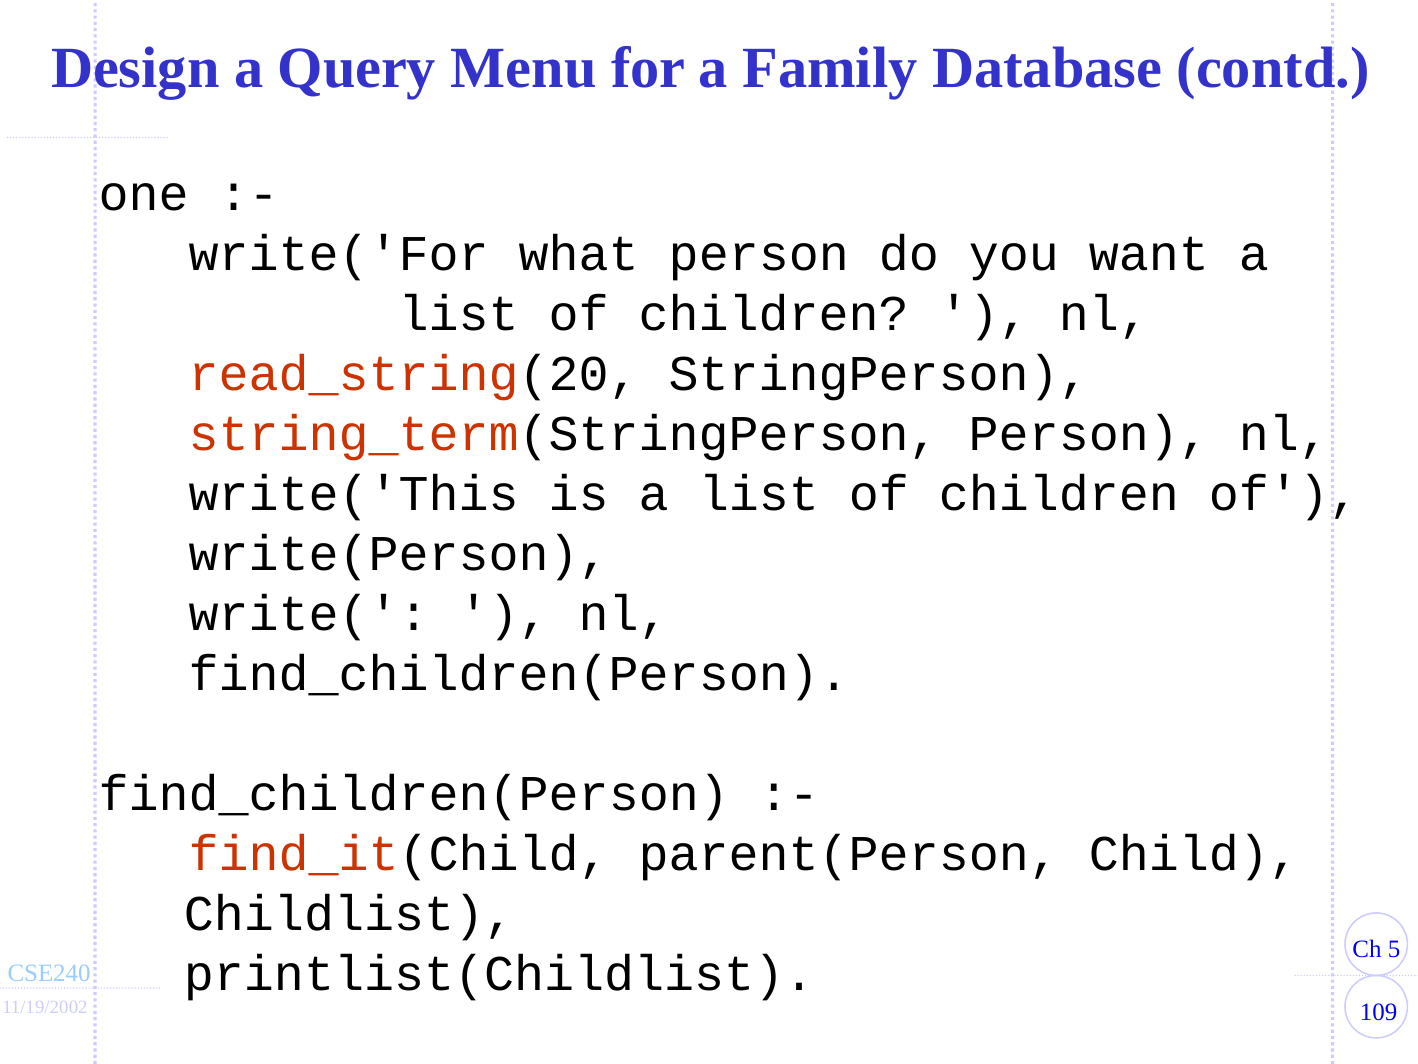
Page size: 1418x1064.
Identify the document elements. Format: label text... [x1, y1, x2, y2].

text_box one :- write('For what person do you want a list of children? '), nl, read_string(20, StringPerson), string_term(StringPerson, Person), nl, write('This is a list of children of'), write(Person), write(': '), nl, find_children(Person). find_children(Person) :- find_it(Child, parent(Person, Child), Childlist), printlist(Childlist). [83, 153, 1410, 1008]
text_box Design a Query Menu for a Family Database (contd.) [12, 20, 1409, 120]
